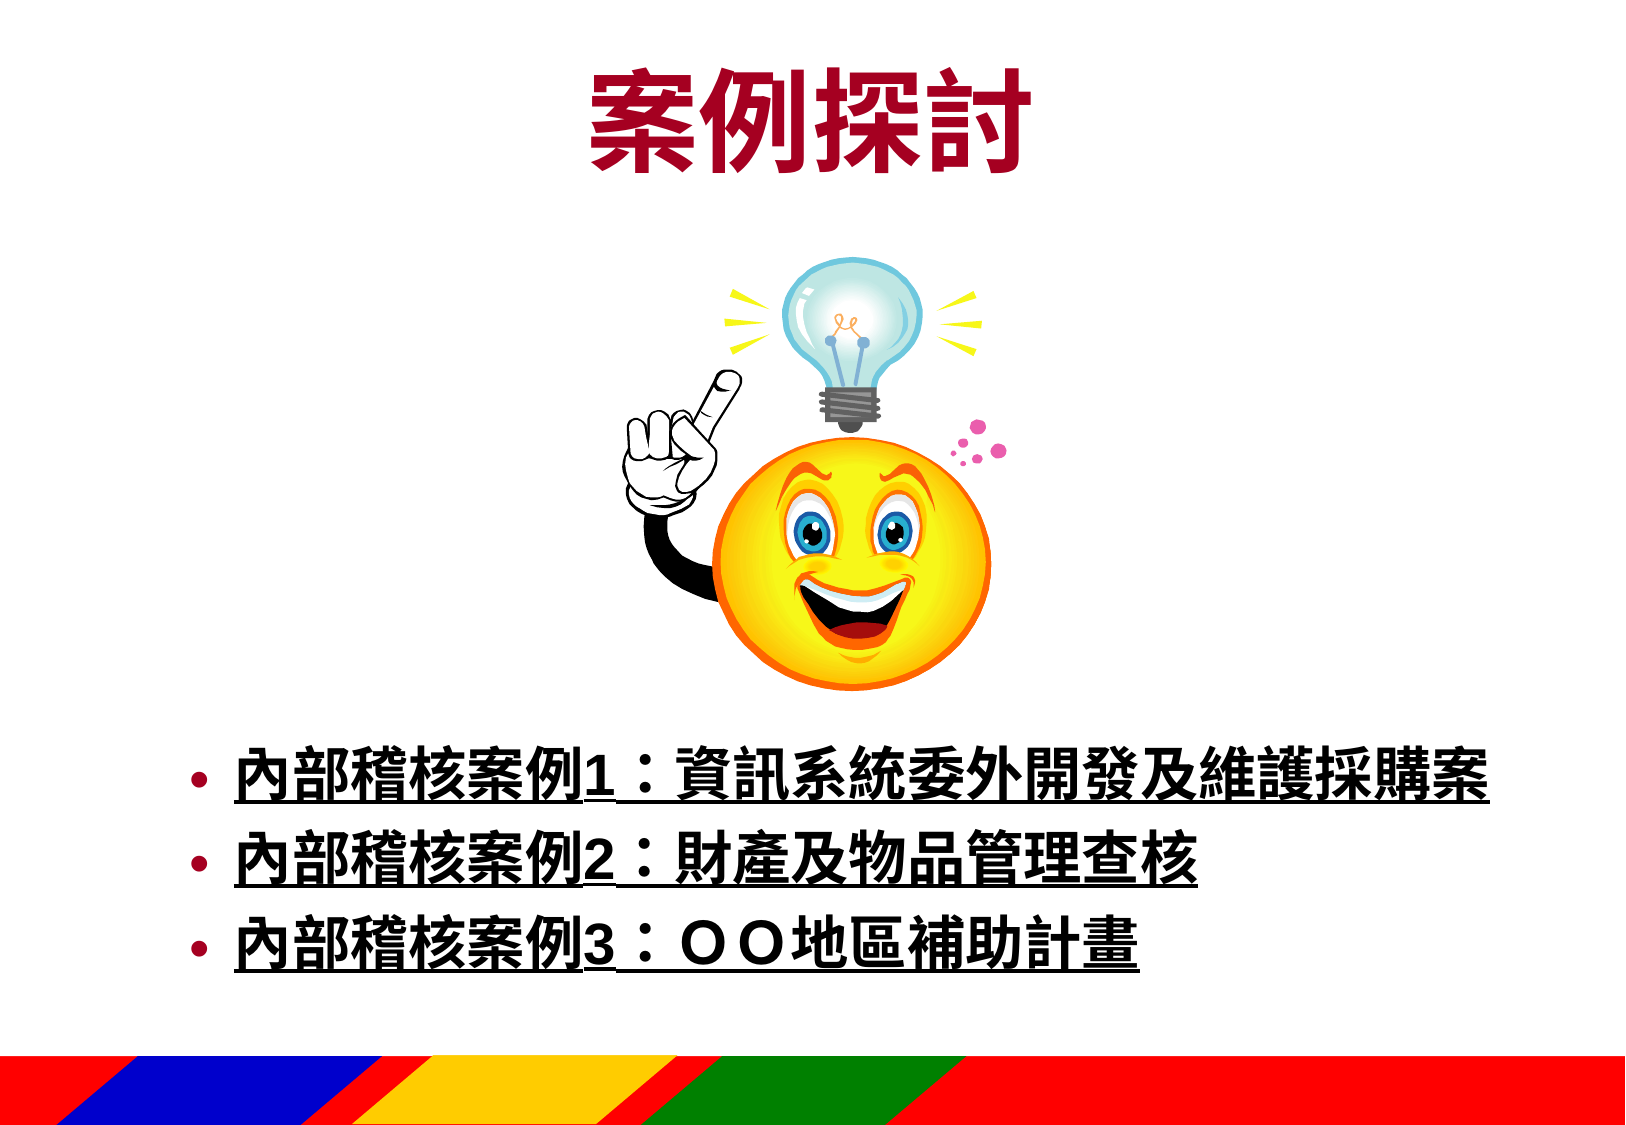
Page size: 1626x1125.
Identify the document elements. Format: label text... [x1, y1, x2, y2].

title 案例探討 [120, 48, 1503, 194]
text_box 內部稽核案例1：資訊系統委外開發及維護採購案 內部稽核案例2：財產及物品管理查核 內部稽核案例3：ＯＯ地區補助計畫 [174, 716, 1522, 1012]
picture [620, 255, 1009, 693]
